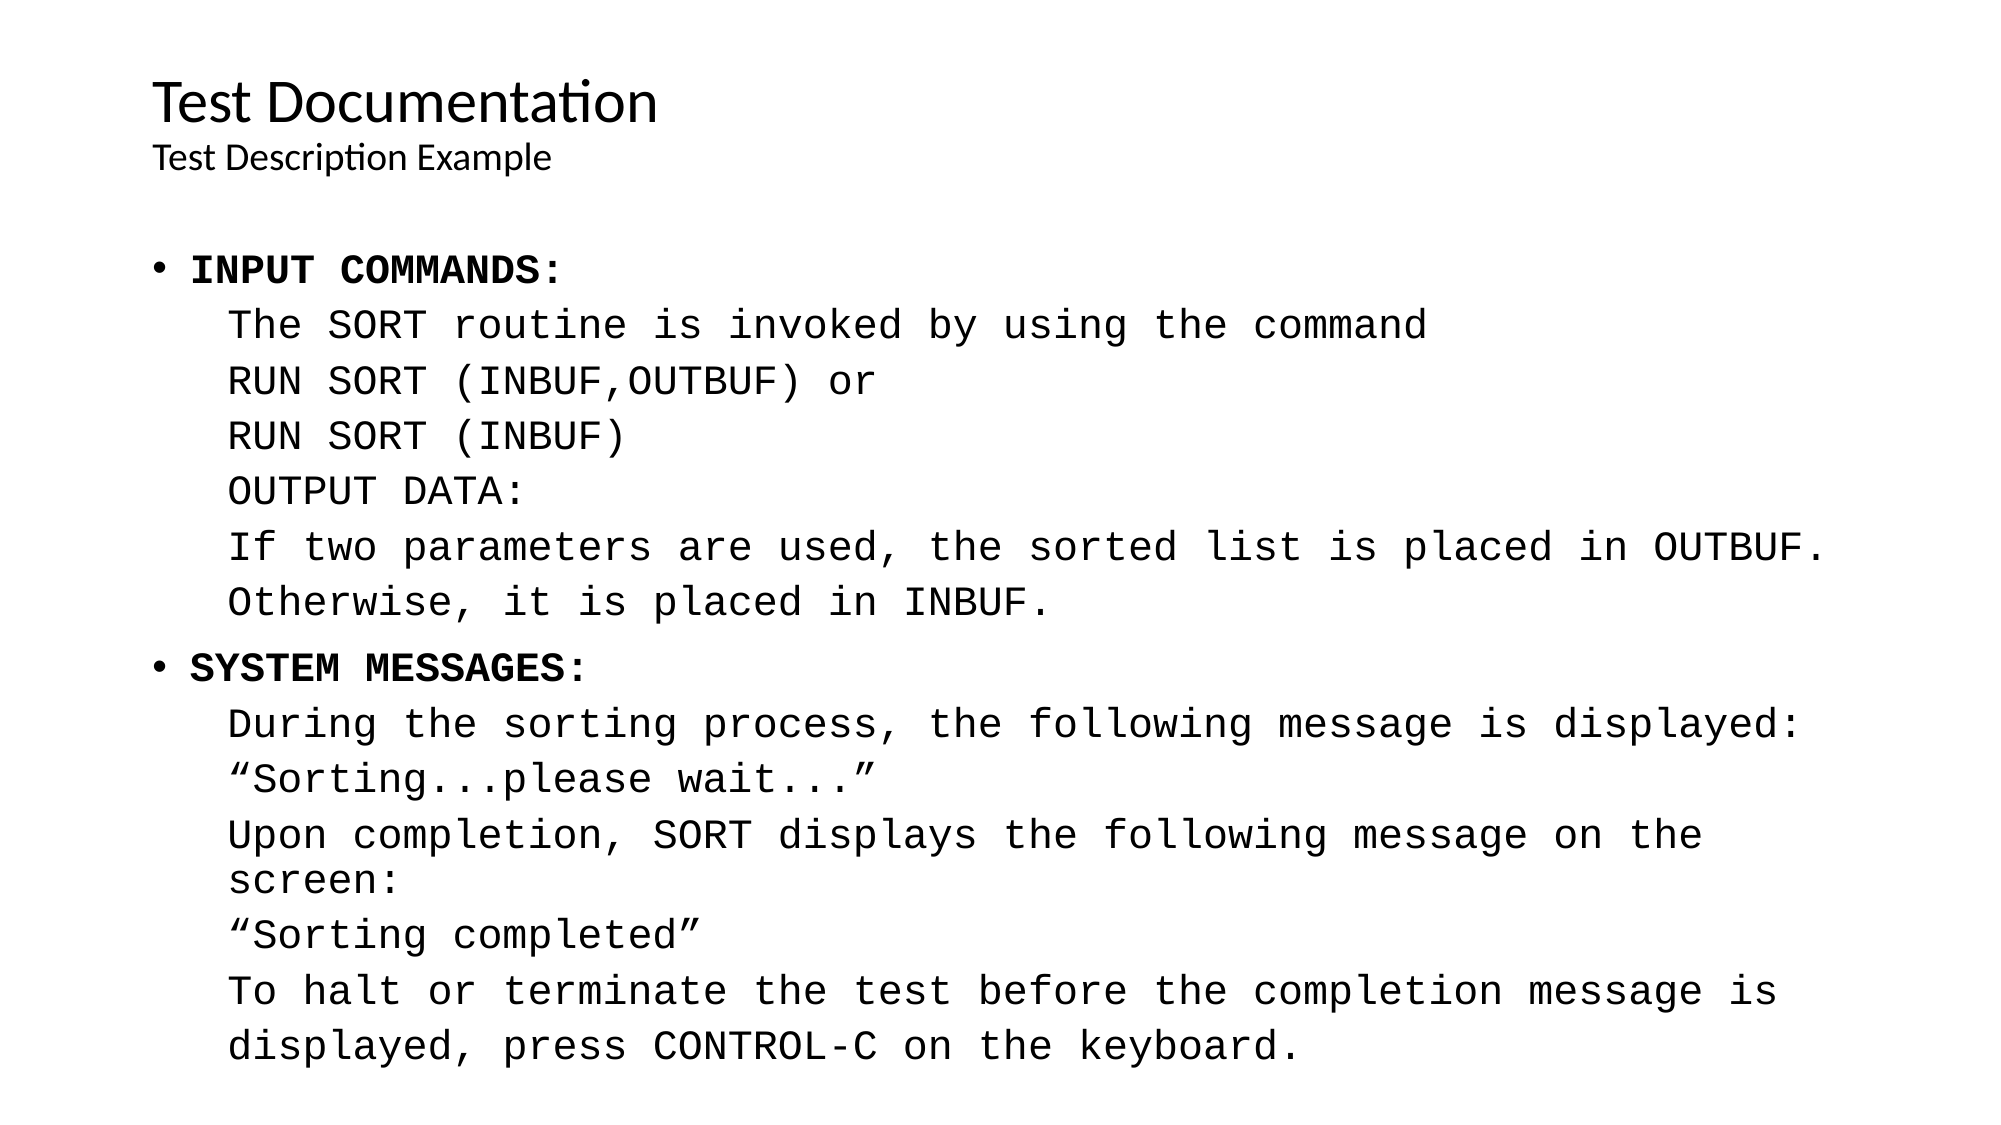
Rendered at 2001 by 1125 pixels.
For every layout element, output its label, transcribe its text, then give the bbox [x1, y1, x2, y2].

title Test Documentation Test Description Example [137, 59, 1863, 239]
list INPUT COMMANDS: The SORT routine is invoked by using the command RUN SORT (INBUF,OUTBUF) or RUN SORT (INBUF) OUTPUT DATA: If two parameters are used, the sorted list is placed in OUTBUF. Otherwise, it is placed in INBUF. SYSTEM MESSAGES: During the sorting process, the following message is displayed: “Sorting...please wait...” Upon completion, SORT displays the following message on the screen: “Sorting completed” To halt or terminate the test before the completion message is displayed, press CONTROL-C on the keyboard. [137, 239, 1863, 1113]
